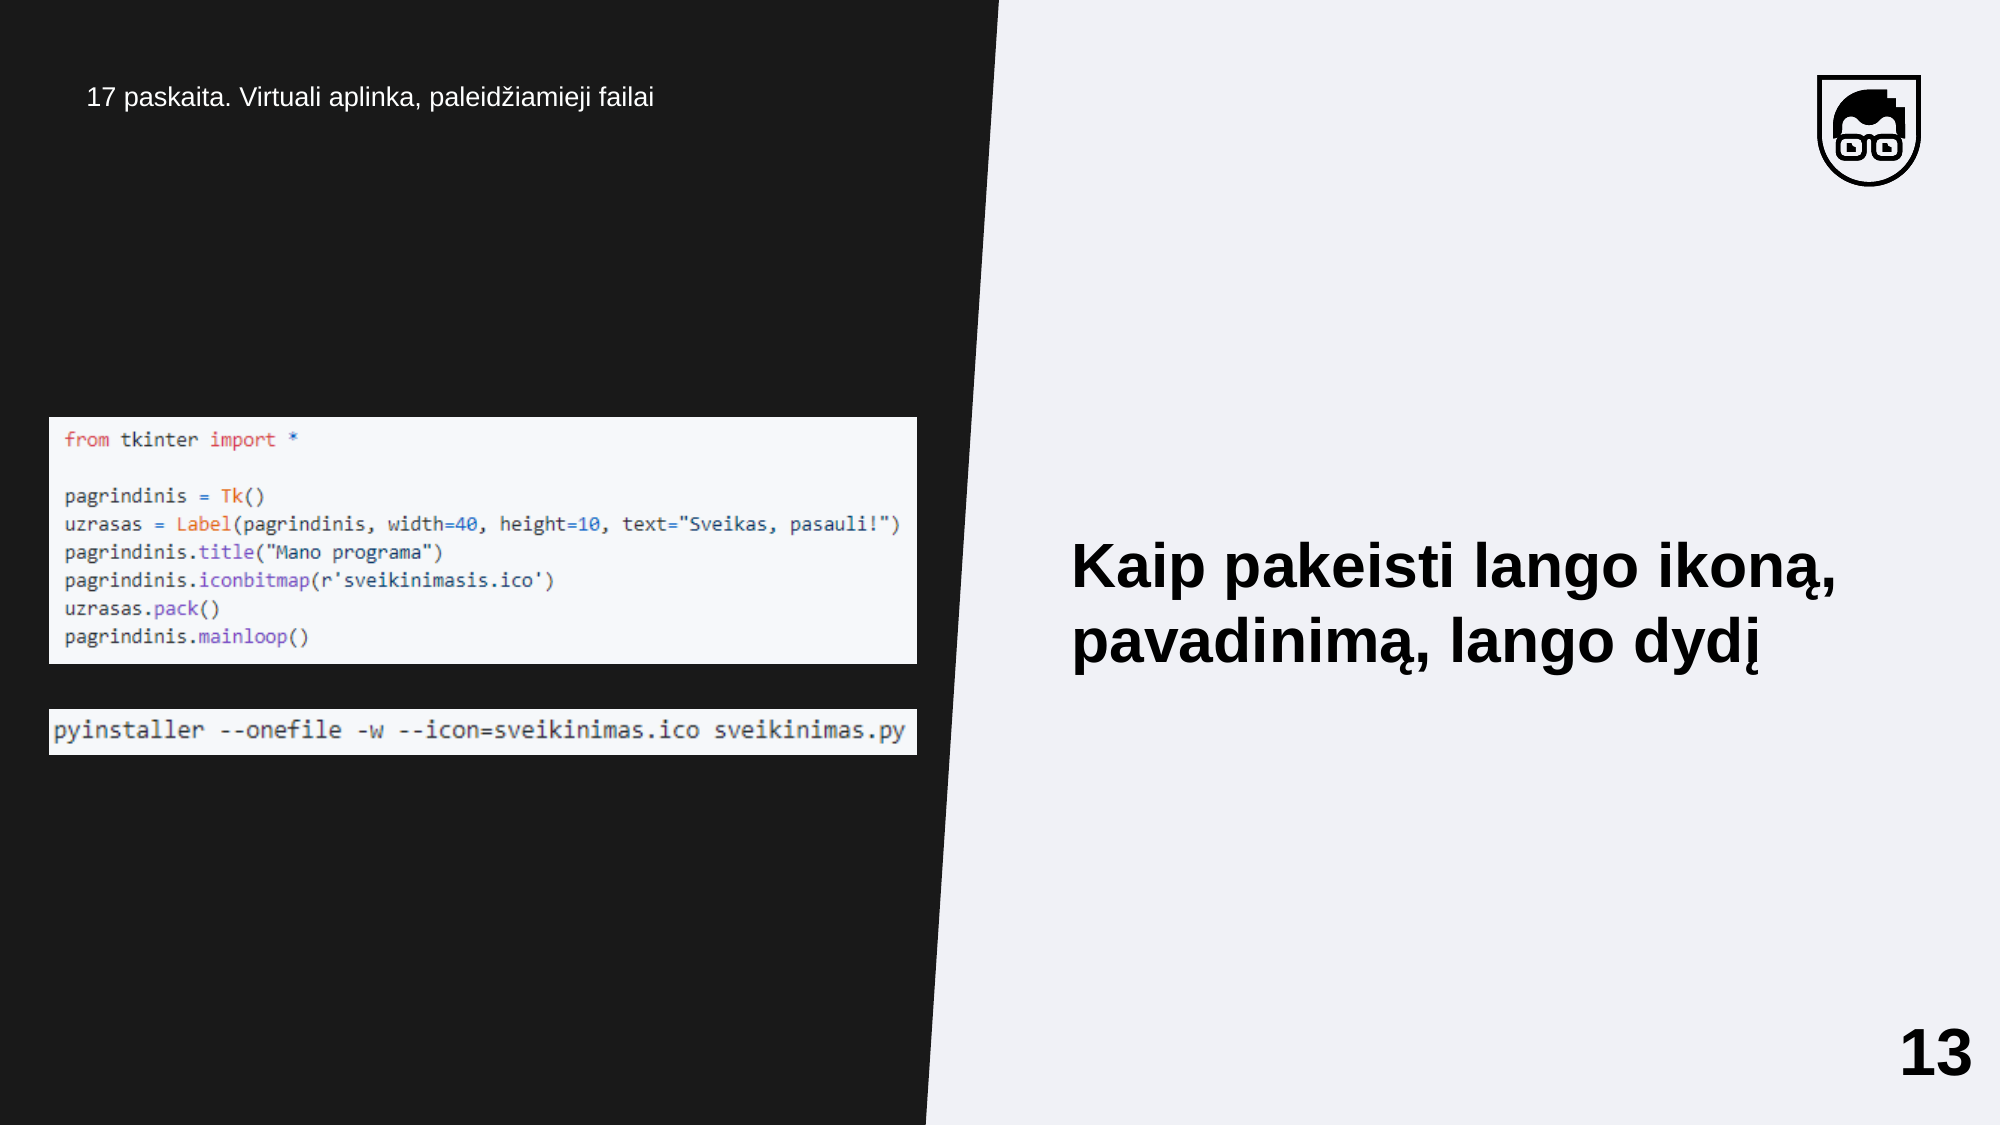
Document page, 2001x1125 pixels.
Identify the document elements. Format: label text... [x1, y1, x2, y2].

text_box 13 [1884, 1001, 1989, 1097]
text_box 17 paskaita. Virtuali aplinka, paleidžiamieji failai [78, 75, 1000, 150]
text_box Kaip pakeisti lango ikoną, pavadinimą, lango dydį [1063, 517, 1955, 779]
picture [49, 417, 917, 665]
picture [49, 709, 917, 756]
